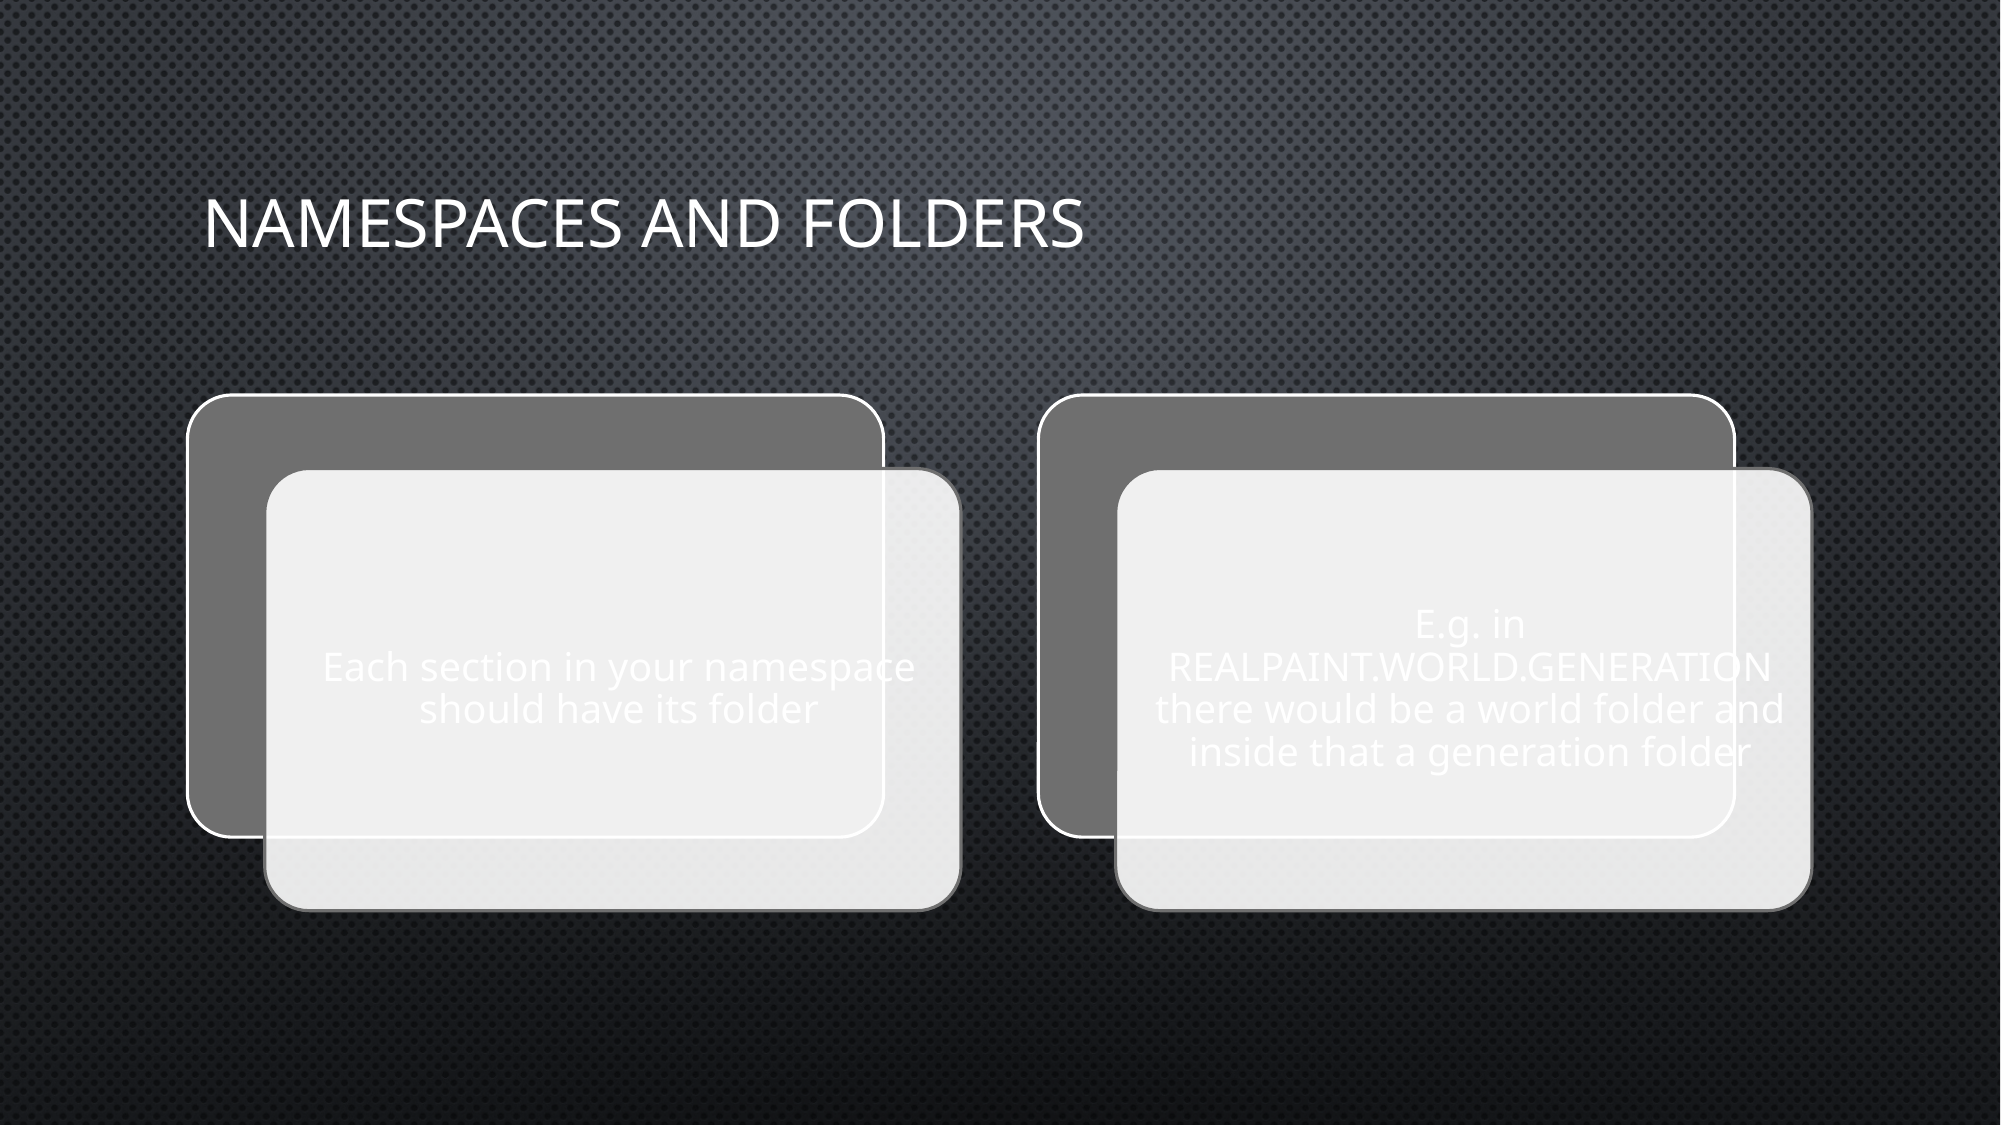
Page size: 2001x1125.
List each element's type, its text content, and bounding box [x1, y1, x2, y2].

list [186, 374, 1813, 931]
title Namespaces and Folders [187, 99, 1813, 341]
